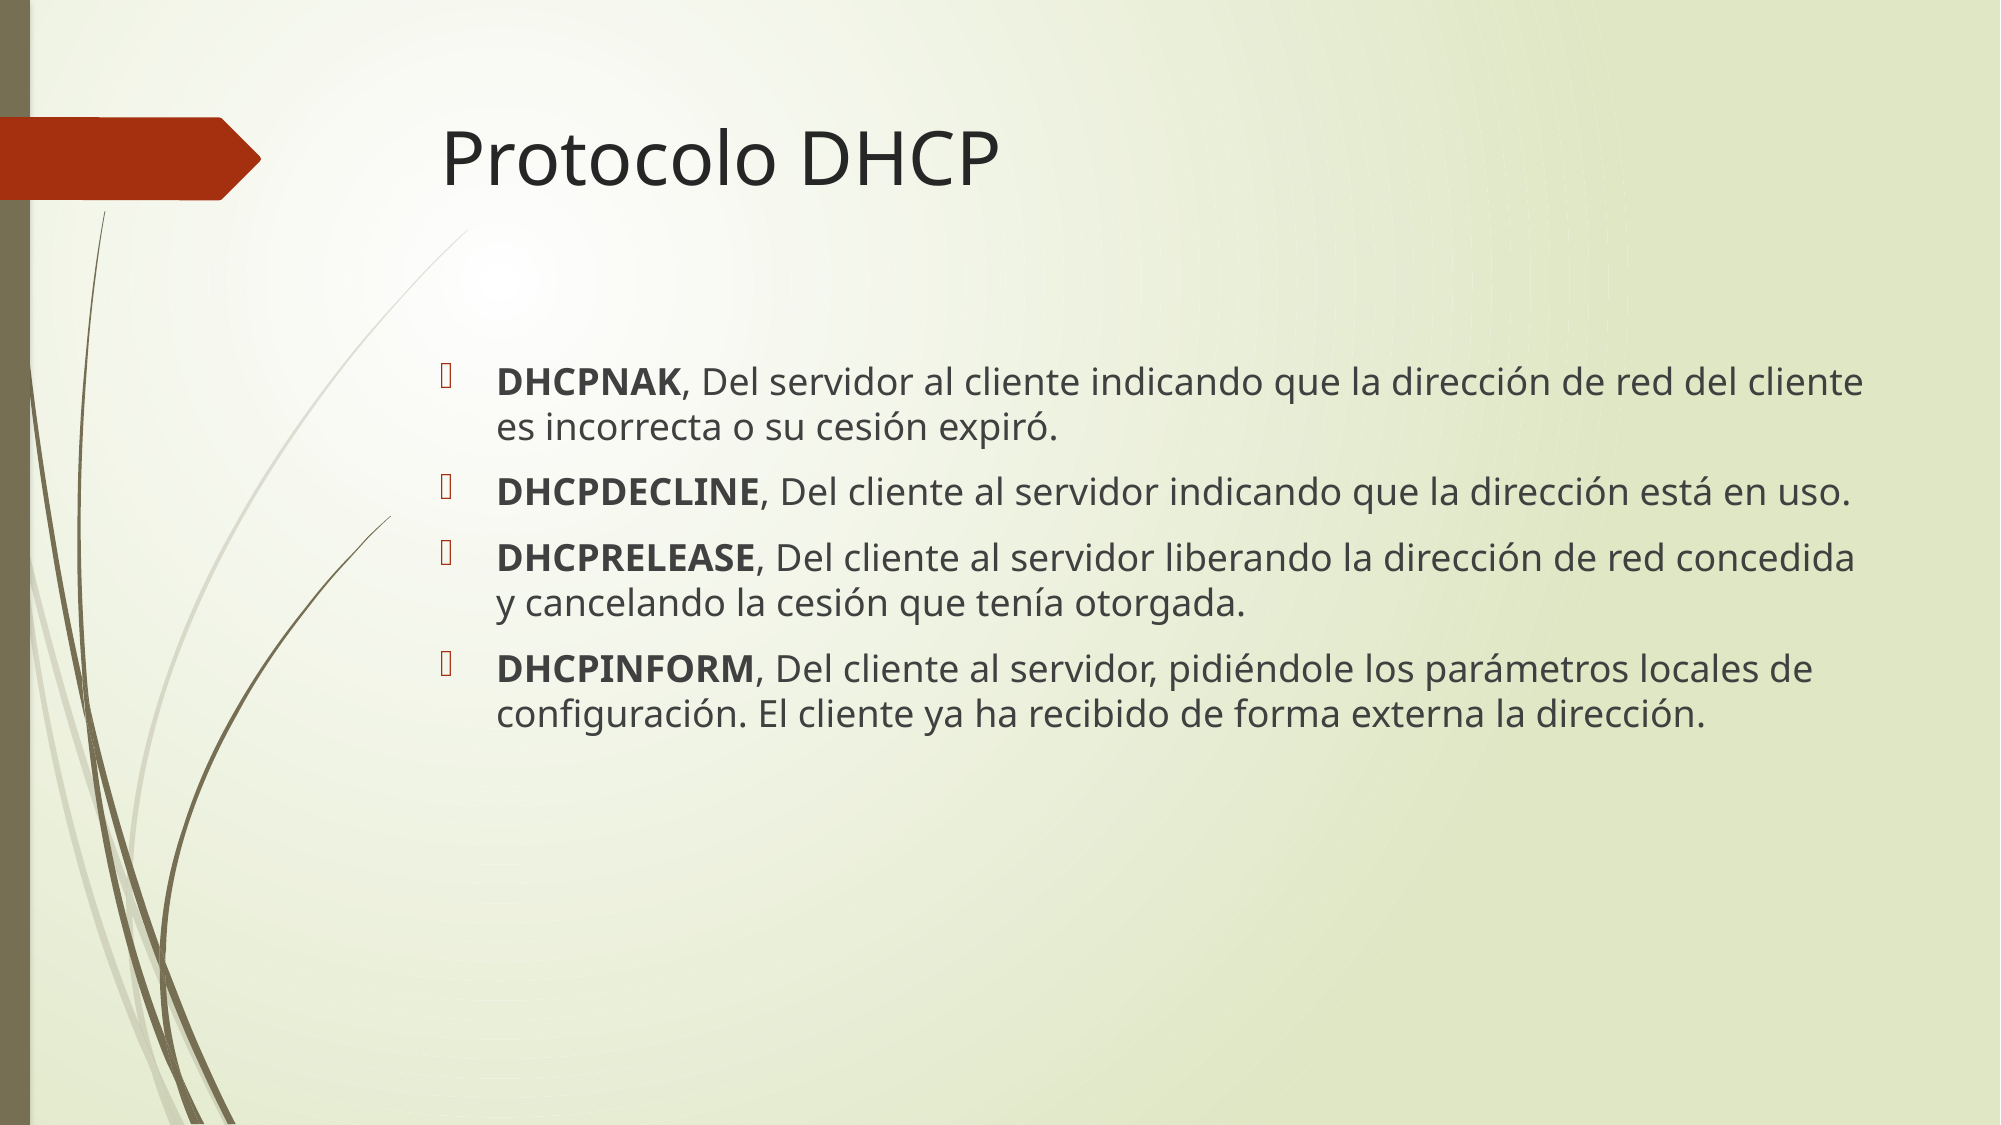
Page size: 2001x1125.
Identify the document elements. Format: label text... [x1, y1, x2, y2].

list DHCPNAK, Del servidor al cliente indicando que la dirección de red del cliente es incorrecta o su cesión expiró. DHCPDECLINE, Del cliente al servidor indicando que la dirección está en uso. DHCPRELEASE, Del cliente al servidor liberando la dirección de red concedida y cancelando la cesión que tenía otorgada. DHCPINFORM, Del cliente al servidor, pidiéndole los parámetros locales de configuración. El cliente ya ha recibido de forma externa la dirección. [424, 350, 1888, 970]
title Protocolo DHCP [425, 102, 1888, 313]
